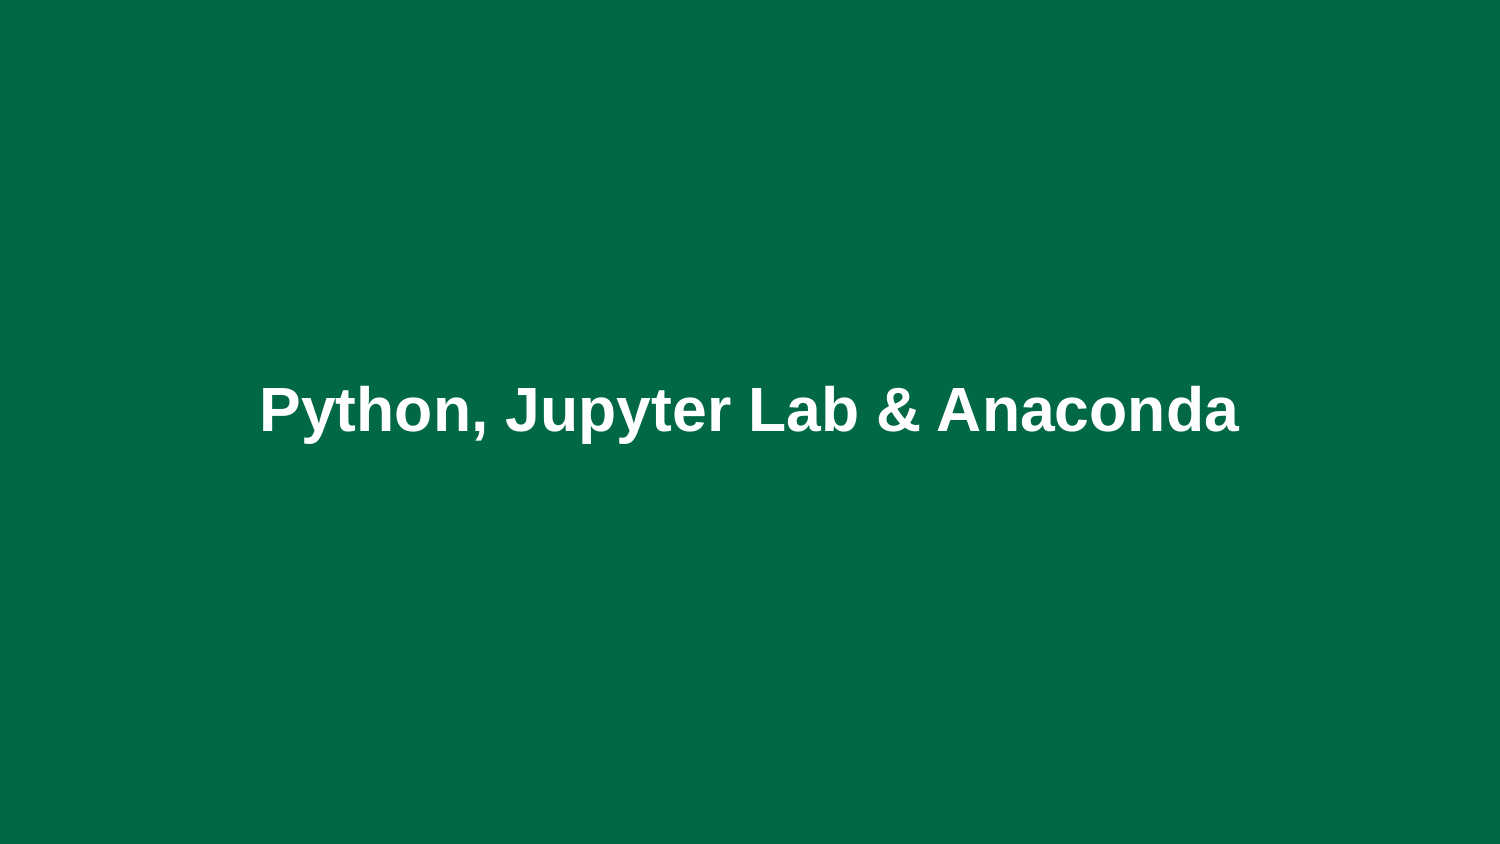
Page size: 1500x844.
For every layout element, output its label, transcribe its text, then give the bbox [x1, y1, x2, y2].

title Python, Jupyter Lab & Anaconda [103, 329, 1397, 493]
